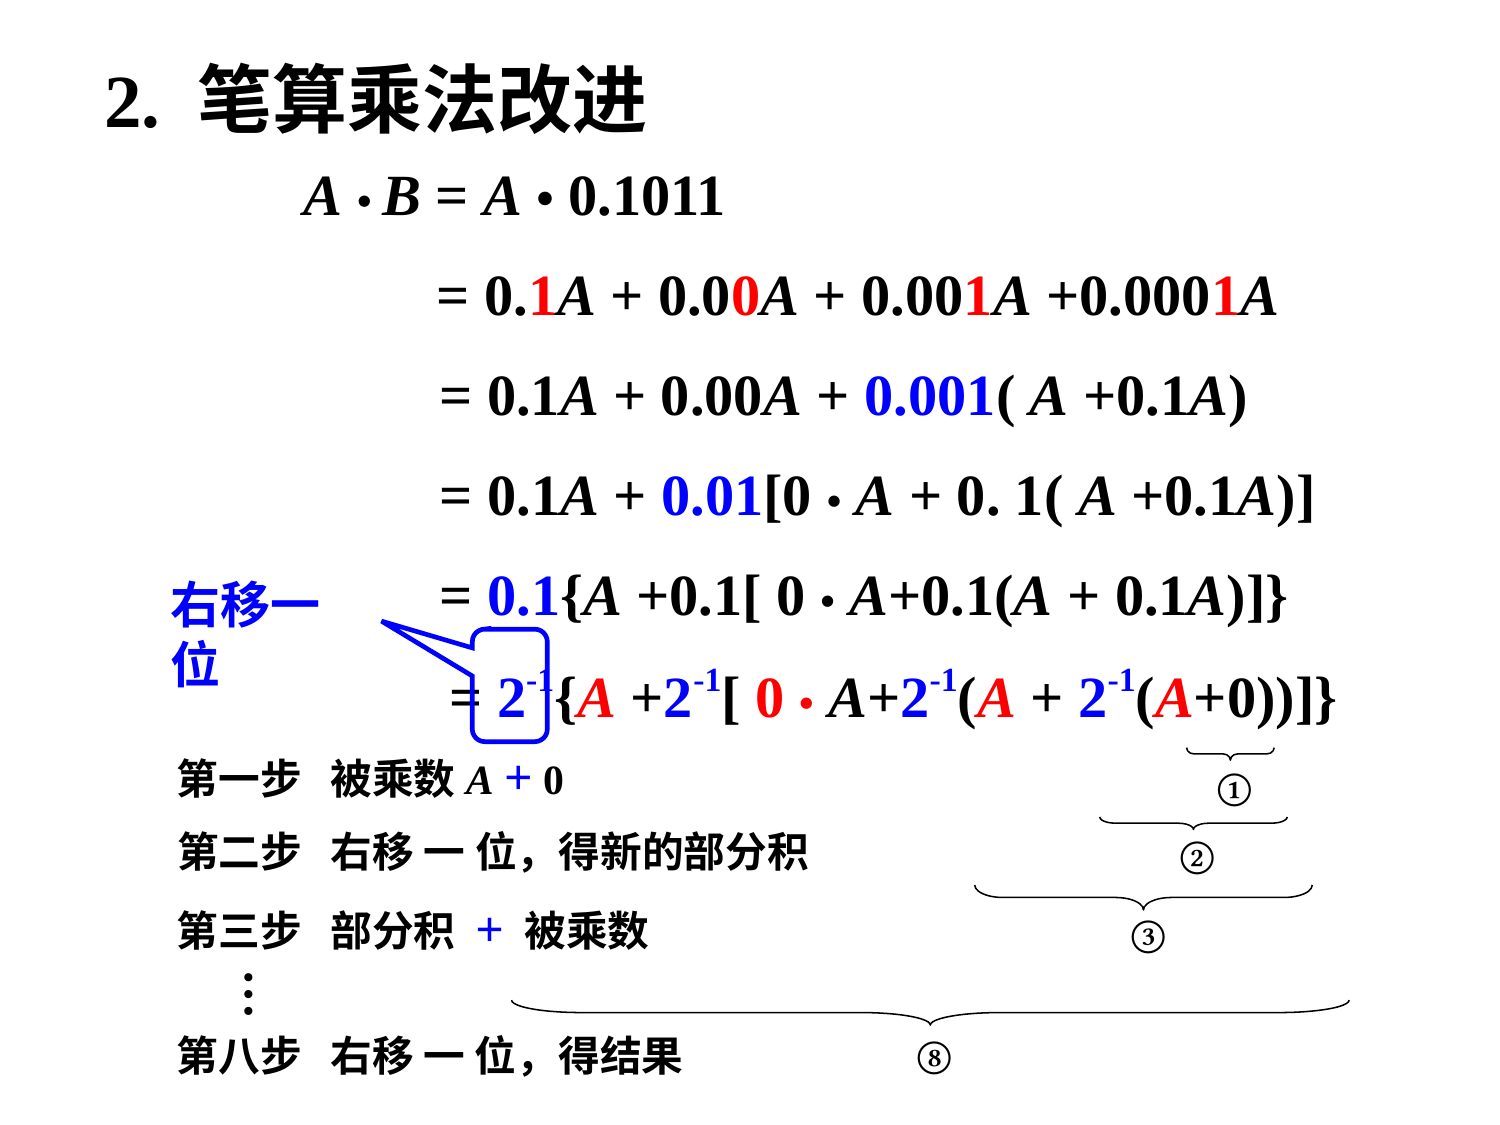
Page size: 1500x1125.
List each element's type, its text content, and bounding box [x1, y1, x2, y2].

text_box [511, 999, 1350, 1088]
text_box 第二步 右移 一 位，得新的部分积 [162, 818, 845, 884]
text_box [974, 884, 1313, 967]
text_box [212, 917, 683, 1020]
text_box 第一步 被乘数A + 0 [162, 737, 638, 813]
text_box A • B = A • 0.1011 [289, 149, 741, 235]
text_box 第三步 部分积 + 被乘数 [162, 889, 788, 965]
text_box = 0.1A + 0.00A + 0.001A +0.0001A [421, 249, 1295, 335]
text_box 第八步 右移 一 位，得结果 [162, 1022, 511, 1088]
text_box = 0.1A + 0.01[0 • A + 0. 1( A +0.1A)] [424, 450, 1331, 535]
text_box = 0.1A + 0.00A + 0.001( A +0.1A) [424, 350, 1263, 435]
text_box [147, 562, 548, 742]
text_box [1099, 816, 1288, 884]
text_box = 2-1{A +2-1[ 0 • A+2-1(A + 2-1(A+0))]} [548, 649, 1353, 737]
text_box 2. 笔算乘法改进 [89, 44, 662, 150]
text_box = 0.1{A +0.1[ 0 • A+0.1(A + 0.1A)]} [424, 549, 1304, 635]
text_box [1186, 747, 1275, 816]
